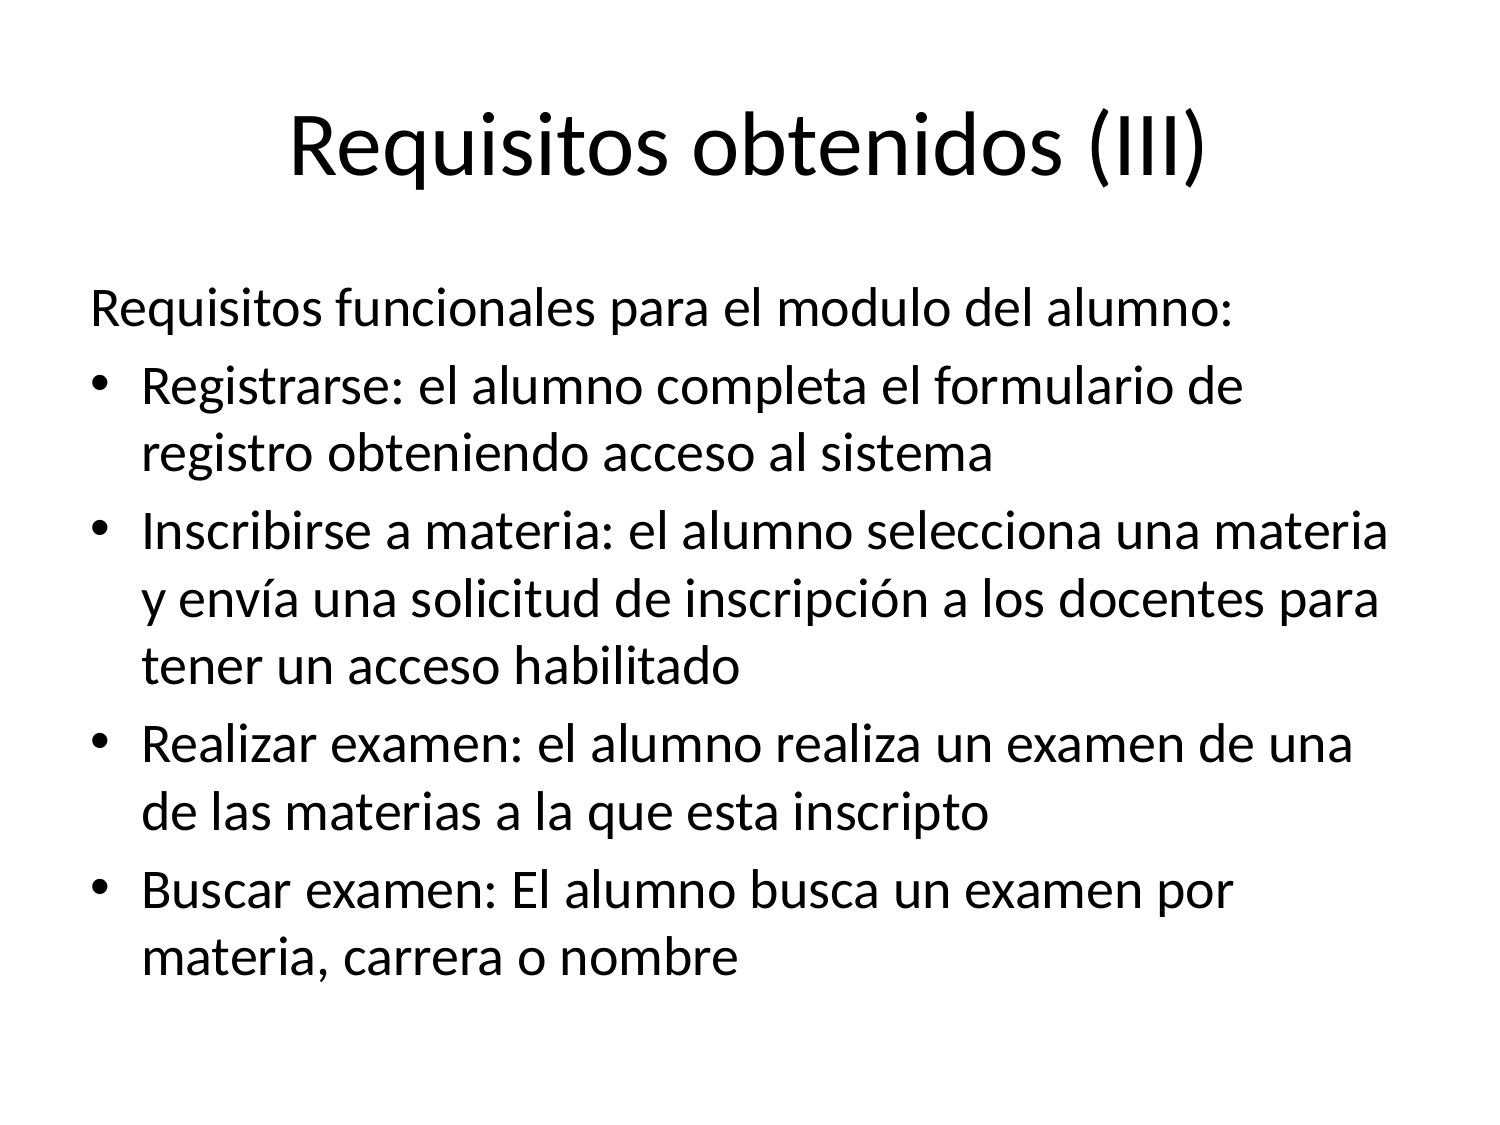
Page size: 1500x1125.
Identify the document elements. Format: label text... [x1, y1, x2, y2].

list Requisitos funcionales para el modulo del alumno: Registrarse: el alumno completa el formulario de registro obteniendo acceso al sistema Inscribirse a materia: el alumno selecciona una materia y envía una solicitud de inscripción a los docentes para tener un acceso habilitado Realizar examen: el alumno realiza un examen de una de las materias a la que esta inscripto Buscar examen: El alumno busca un examen por materia, carrera o nombre [75, 262, 1425, 1005]
title Requisitos obtenidos (III) [75, 45, 1425, 233]
